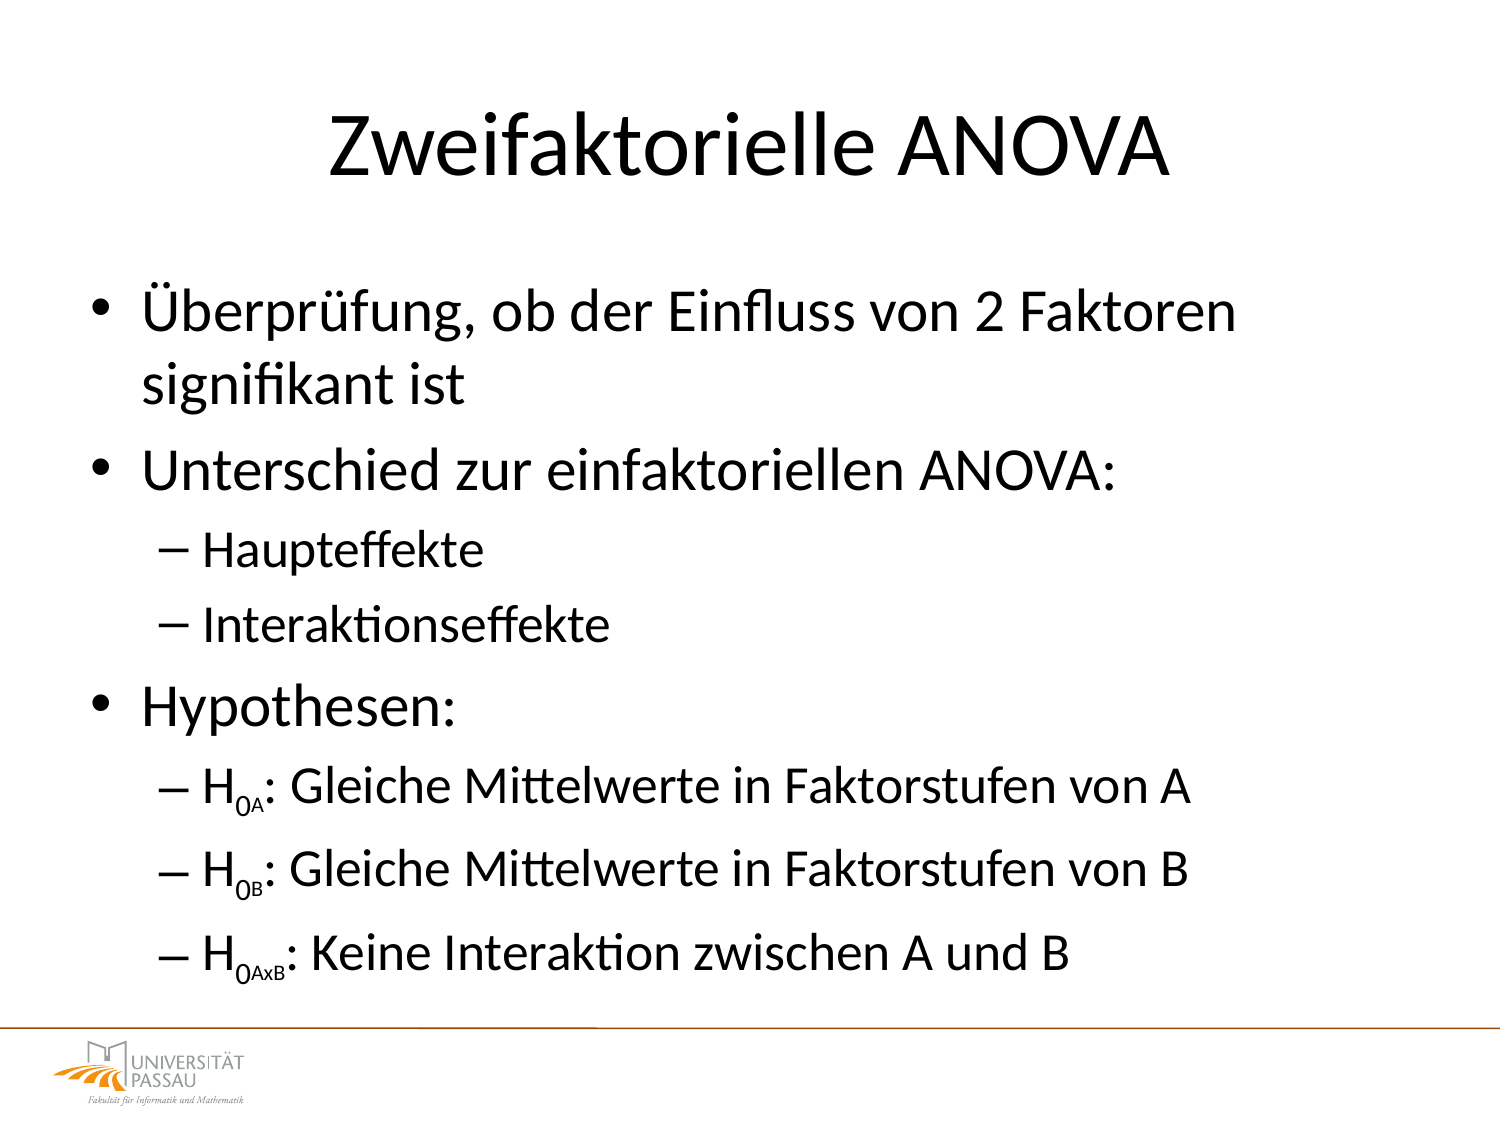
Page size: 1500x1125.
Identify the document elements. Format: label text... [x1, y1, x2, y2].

list Überprüfung, ob der Einfluss von 2 Faktoren signifikant ist Unterschied zur einfaktoriellen ANOVA: Haupteffekte Interaktionseffekte Hypothesen: H0A: Gleiche Mittelwerte in Faktorstufen von A H0B: Gleiche Mittelwerte in Faktorstufen von B H0AxB: Keine Interaktion zwischen A und B [75, 262, 1425, 1005]
title Zweifaktorielle ANOVA [75, 45, 1425, 233]
